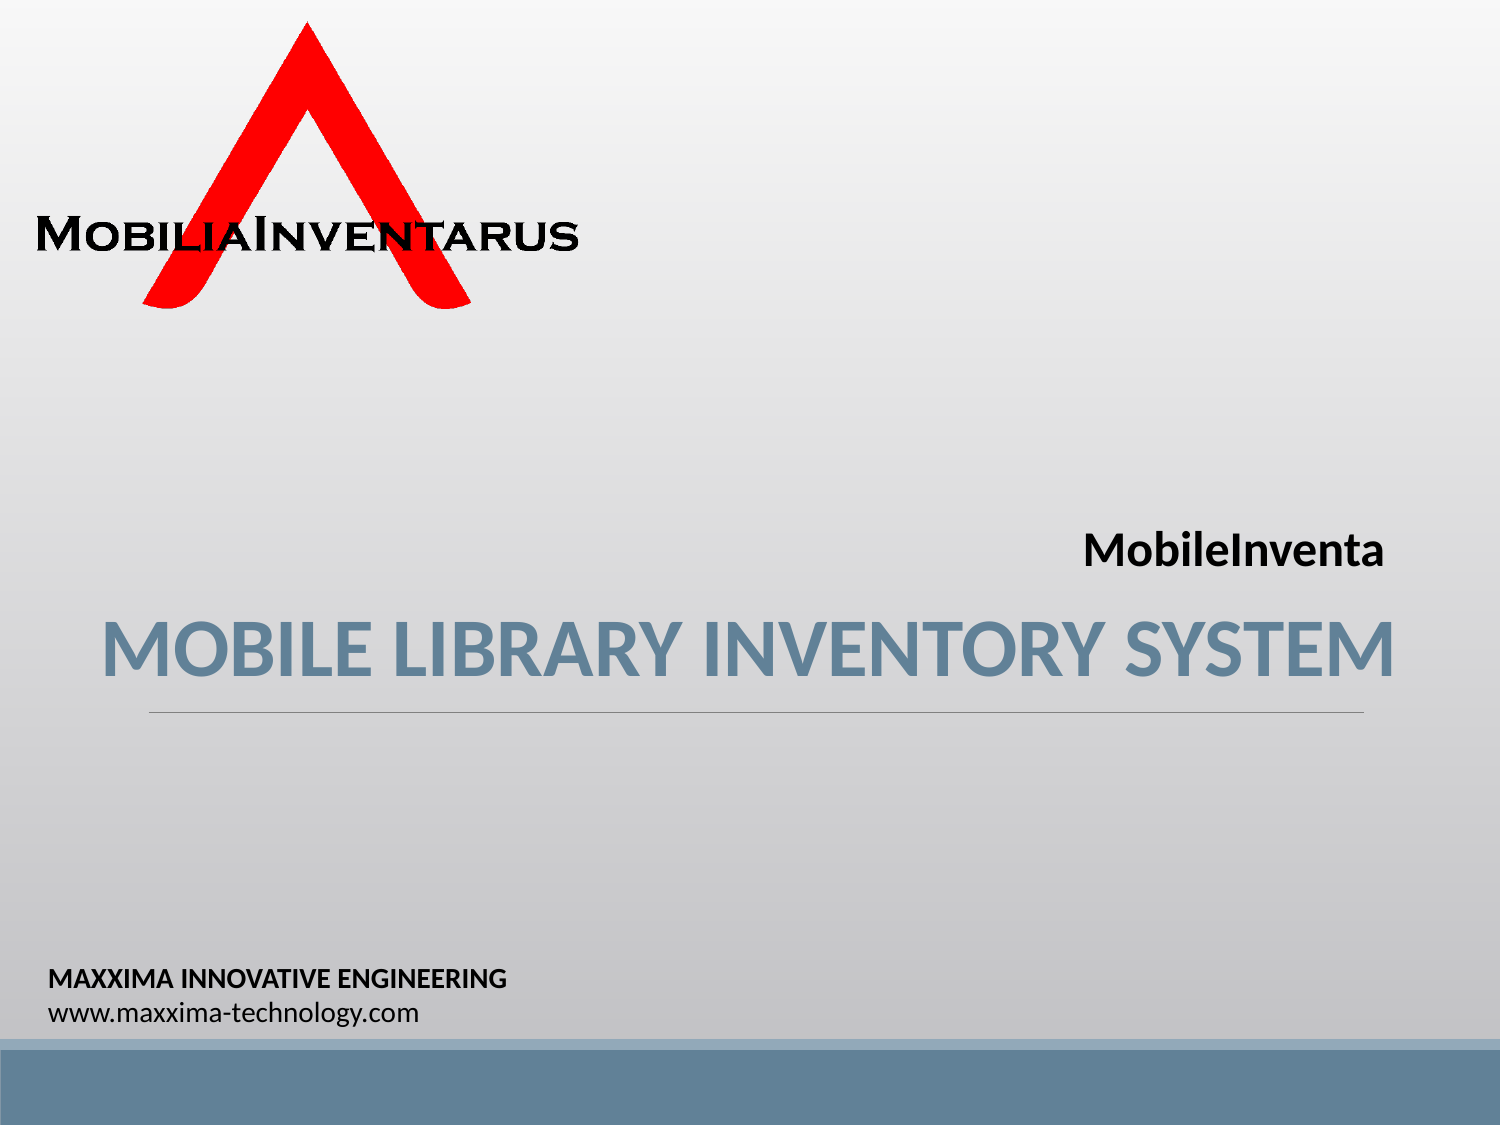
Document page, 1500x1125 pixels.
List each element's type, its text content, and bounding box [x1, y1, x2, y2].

text_box MOBILE LIBRARY INVENTORY SYSTEM [85, 585, 1415, 701]
text_box MAXXIMA INNOVATIVE ENGINEERING www.maxxima-technology.com [33, 951, 811, 1037]
text_box MobileInventa [1067, 509, 1500, 585]
picture [32, 20, 581, 309]
